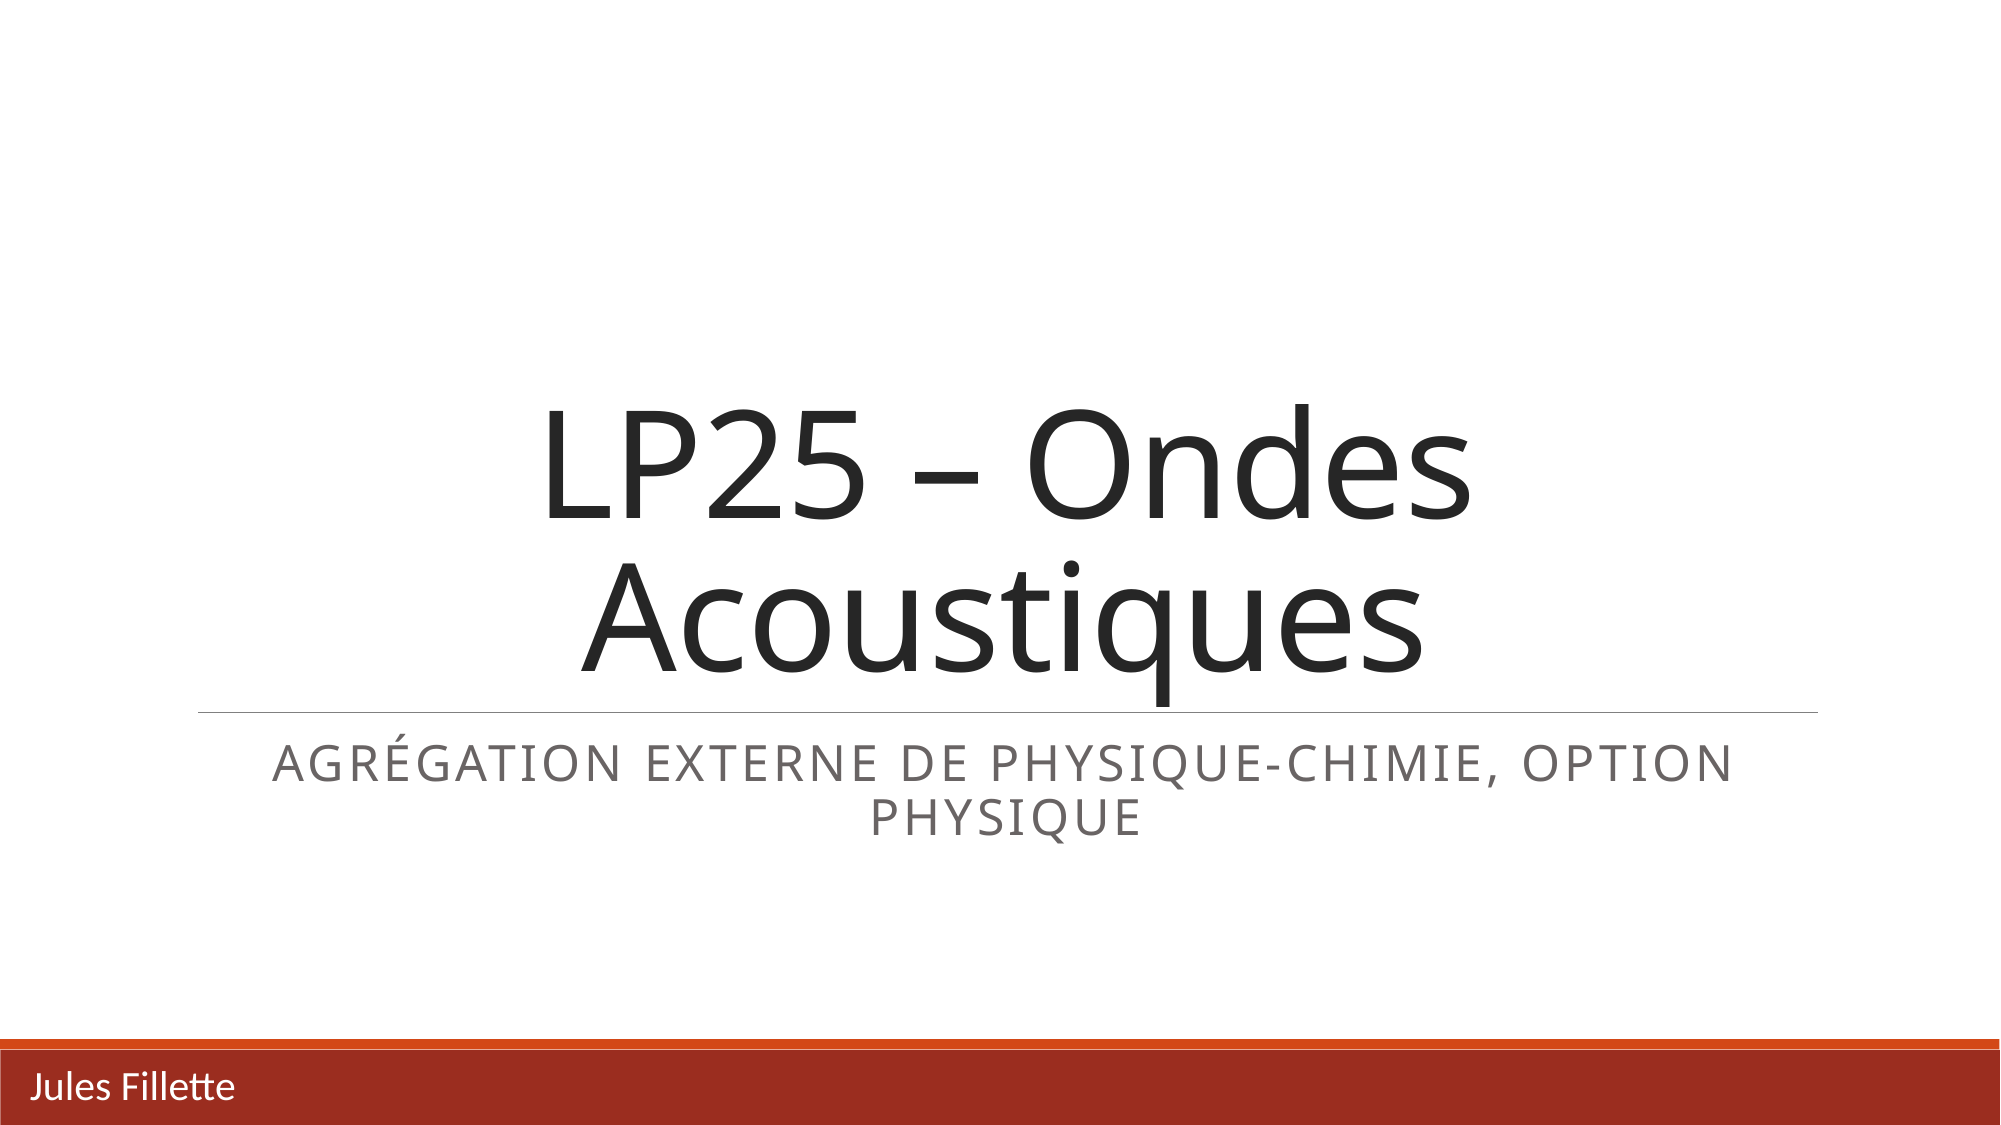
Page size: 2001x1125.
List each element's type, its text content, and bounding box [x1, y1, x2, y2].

title LP25 – Ondes Acoustiques [180, 124, 1830, 710]
text_box Jules Fillette [0, 1056, 1771, 1125]
subtitle Agrégation externe de Physique-chimie, option Physique [180, 730, 1831, 919]
